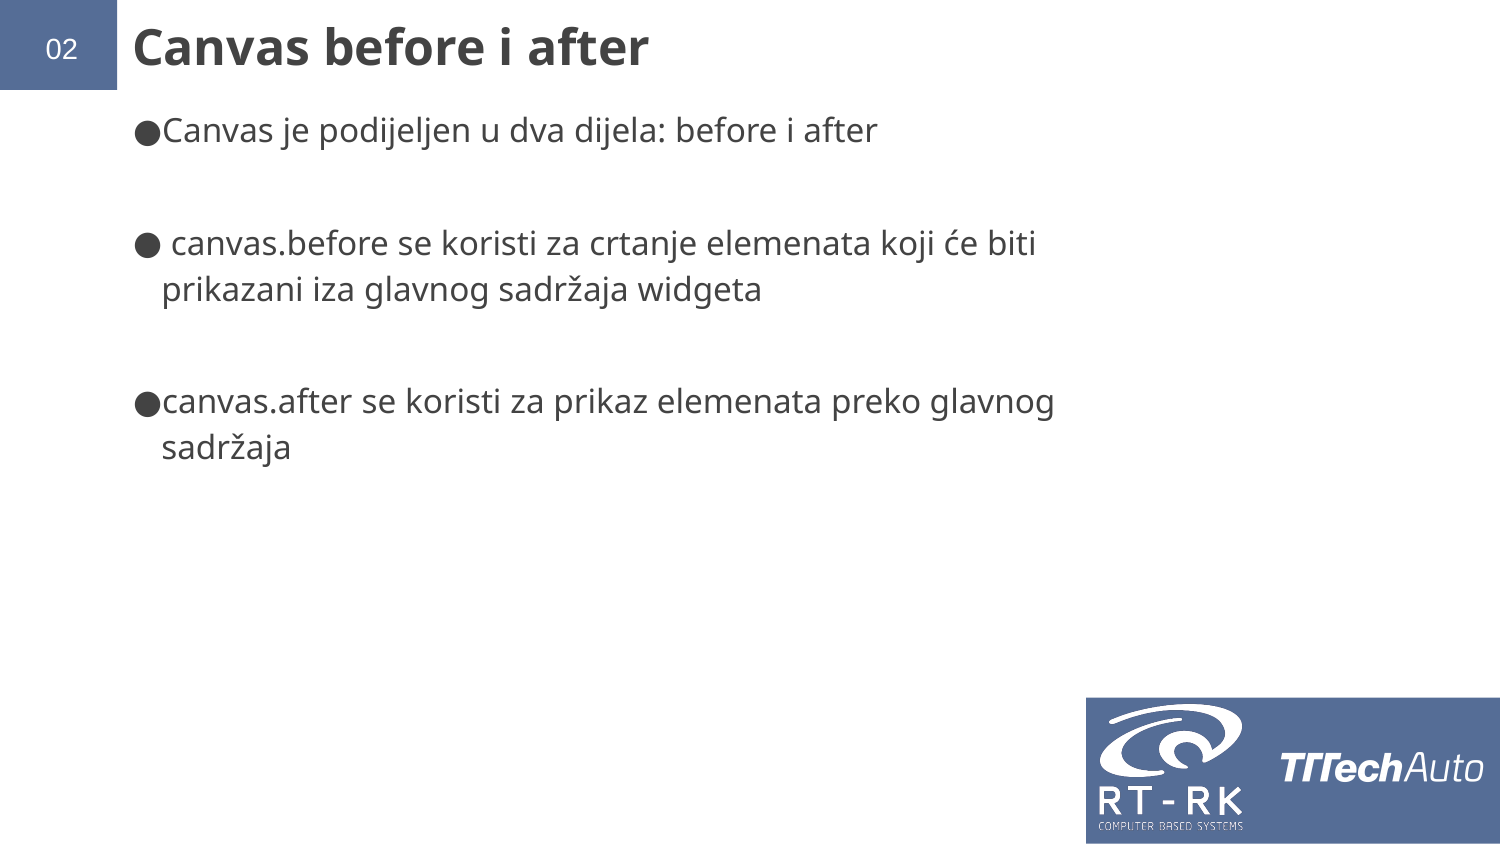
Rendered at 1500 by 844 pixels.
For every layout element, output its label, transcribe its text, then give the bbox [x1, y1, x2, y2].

text_box [1255, 697, 1500, 844]
picture [1265, 737, 1498, 798]
text_box 02 [0, 0, 94, 95]
text_box [94, 0, 118, 90]
title Canvas before i after [118, 0, 1014, 80]
picture [1088, 697, 1254, 838]
subtitle Canvas je podijeljen u dva dijela: before i after canvas.before se koristi za crtanje elemenata koji će biti prikazani iza glavnog sadržaja widgeta canvas.after se koristi za prikaz elemenata preko glavnog sadržaja [118, 88, 1074, 797]
